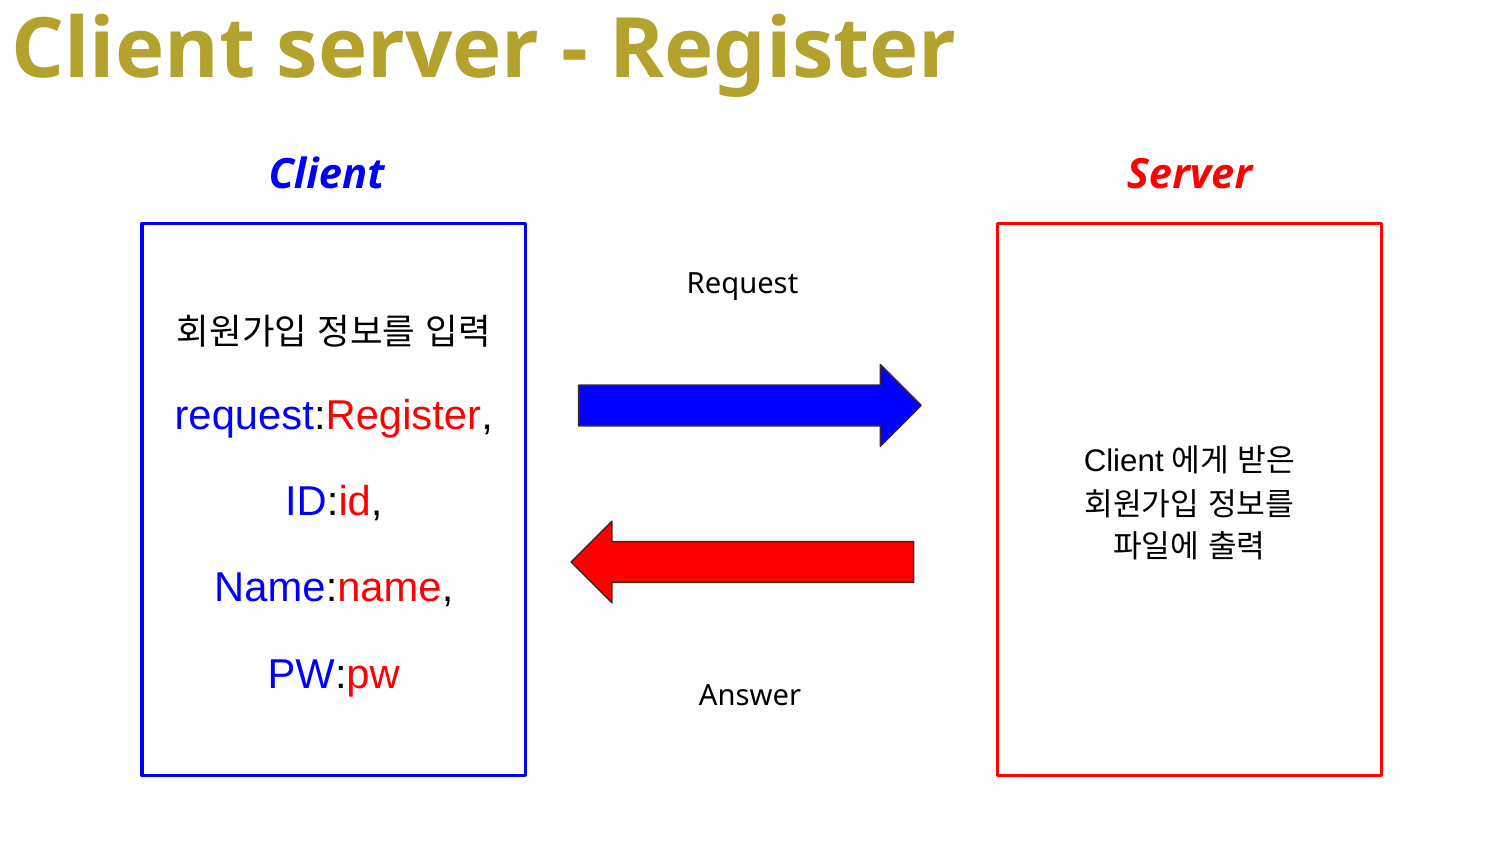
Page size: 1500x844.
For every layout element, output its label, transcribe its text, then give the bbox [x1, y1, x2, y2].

text_box [571, 521, 914, 603]
text_box Request [571, 249, 913, 322]
text_box 회원가입 정보를 입력 request:Register, ID:id, Name:name, PW:pw [141, 223, 526, 776]
text_box [578, 364, 922, 447]
text_box Client [134, 132, 519, 204]
title Client server - Register [0, 0, 1298, 101]
text_box Answer [579, 661, 921, 734]
text_box Server [997, 132, 1382, 204]
text_box Client에게 받은 회원가입 정보를 파일에 출력 [997, 223, 1382, 776]
